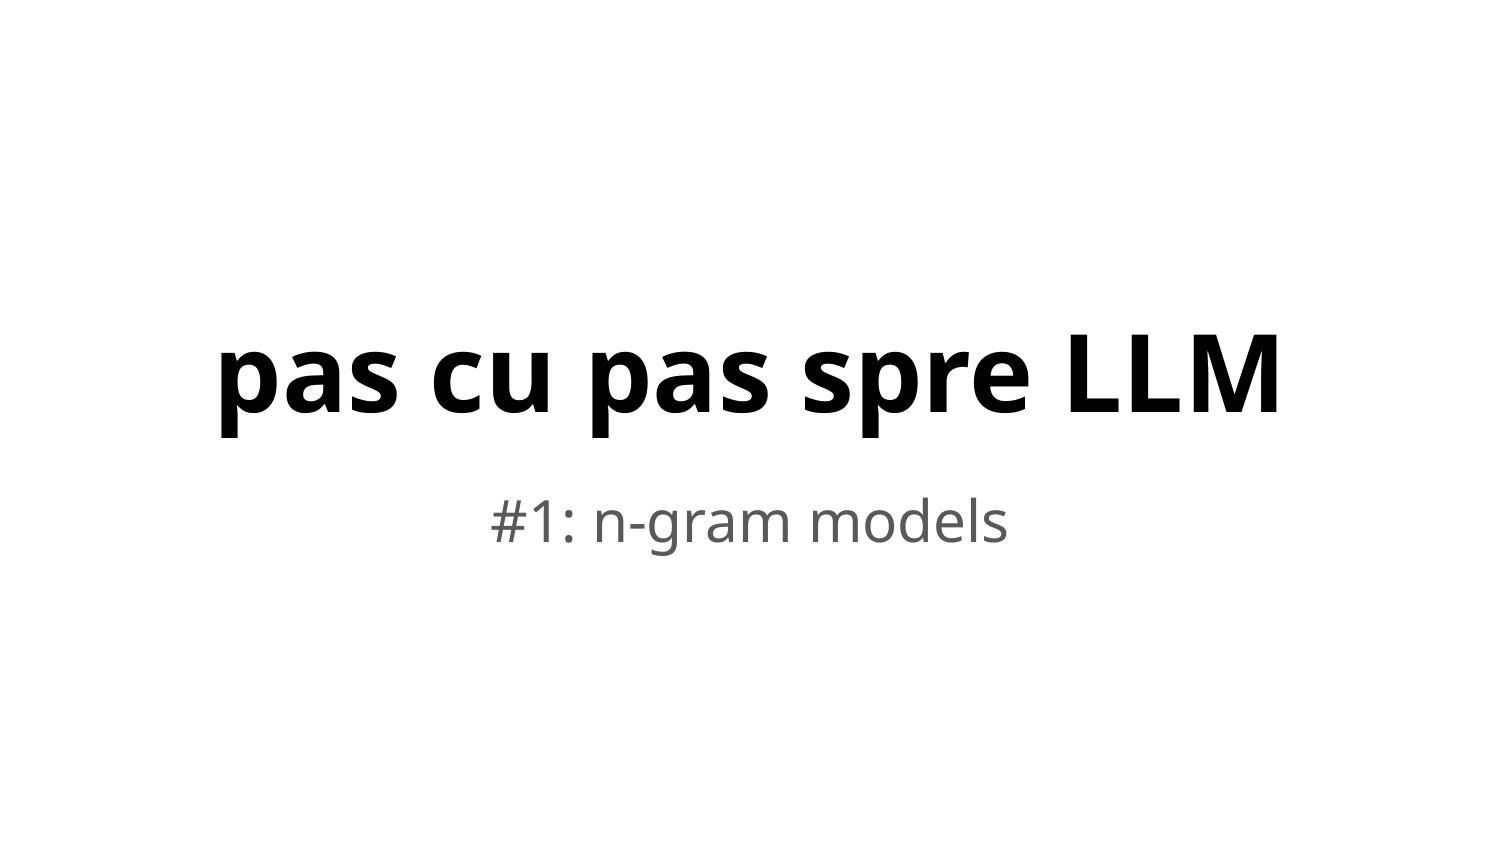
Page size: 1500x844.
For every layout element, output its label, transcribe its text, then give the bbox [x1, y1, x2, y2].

subtitle #1: n-gram models [51, 464, 1449, 595]
title pas cu pas spre LLM [51, 122, 1449, 459]
